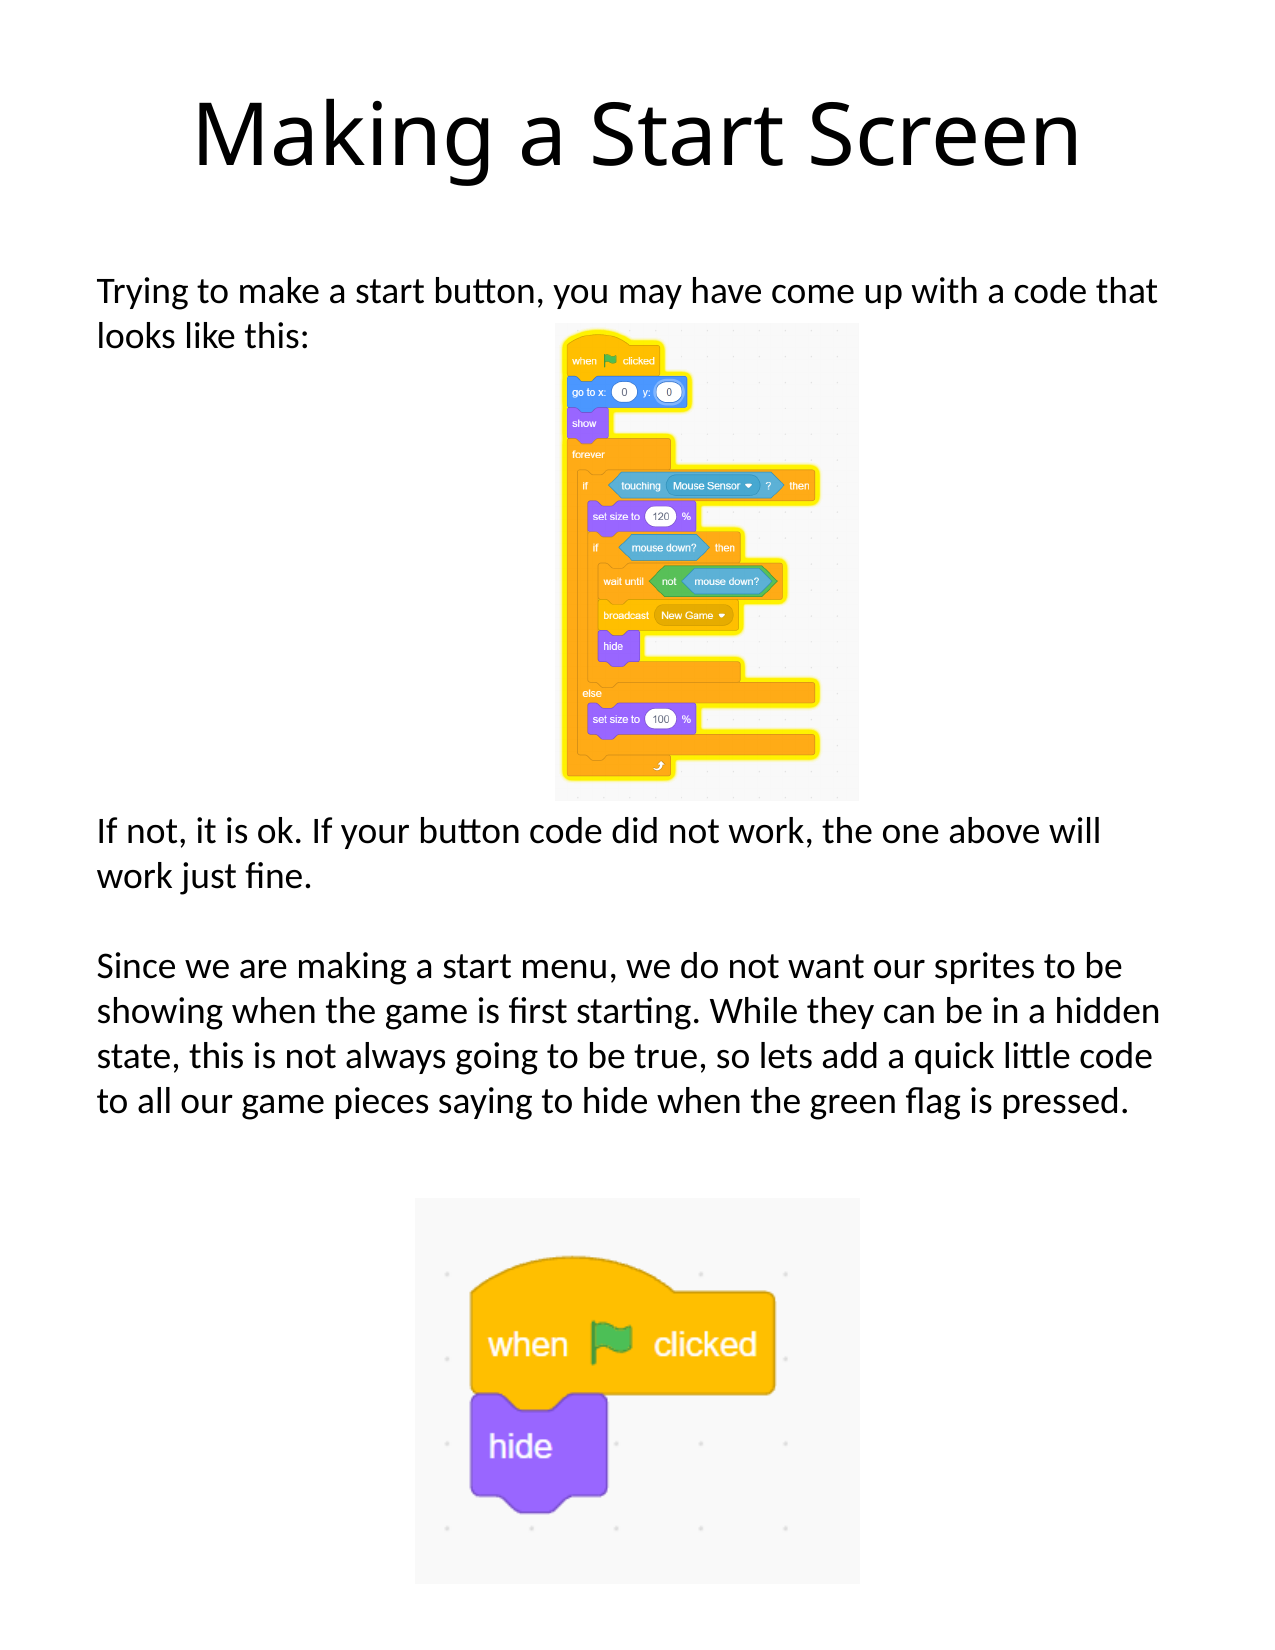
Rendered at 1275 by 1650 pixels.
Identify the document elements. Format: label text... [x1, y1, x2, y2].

title Making a Start Screen [95, 18, 1180, 192]
picture [415, 1198, 860, 1584]
picture [555, 323, 859, 801]
text_box Trying to make a start button, you may have come up with a code that looks like this: If not, it is ok. If your button code did not work, the one above will work just fine. Since we are making a start menu, we do not want our sprites to be showing when the game is first starting. While they can be in a hidden state, this is not always going to be true, so lets add a quick little code to all our game pieces saying to hide when the green flag is pressed. [81, 258, 1180, 1129]
